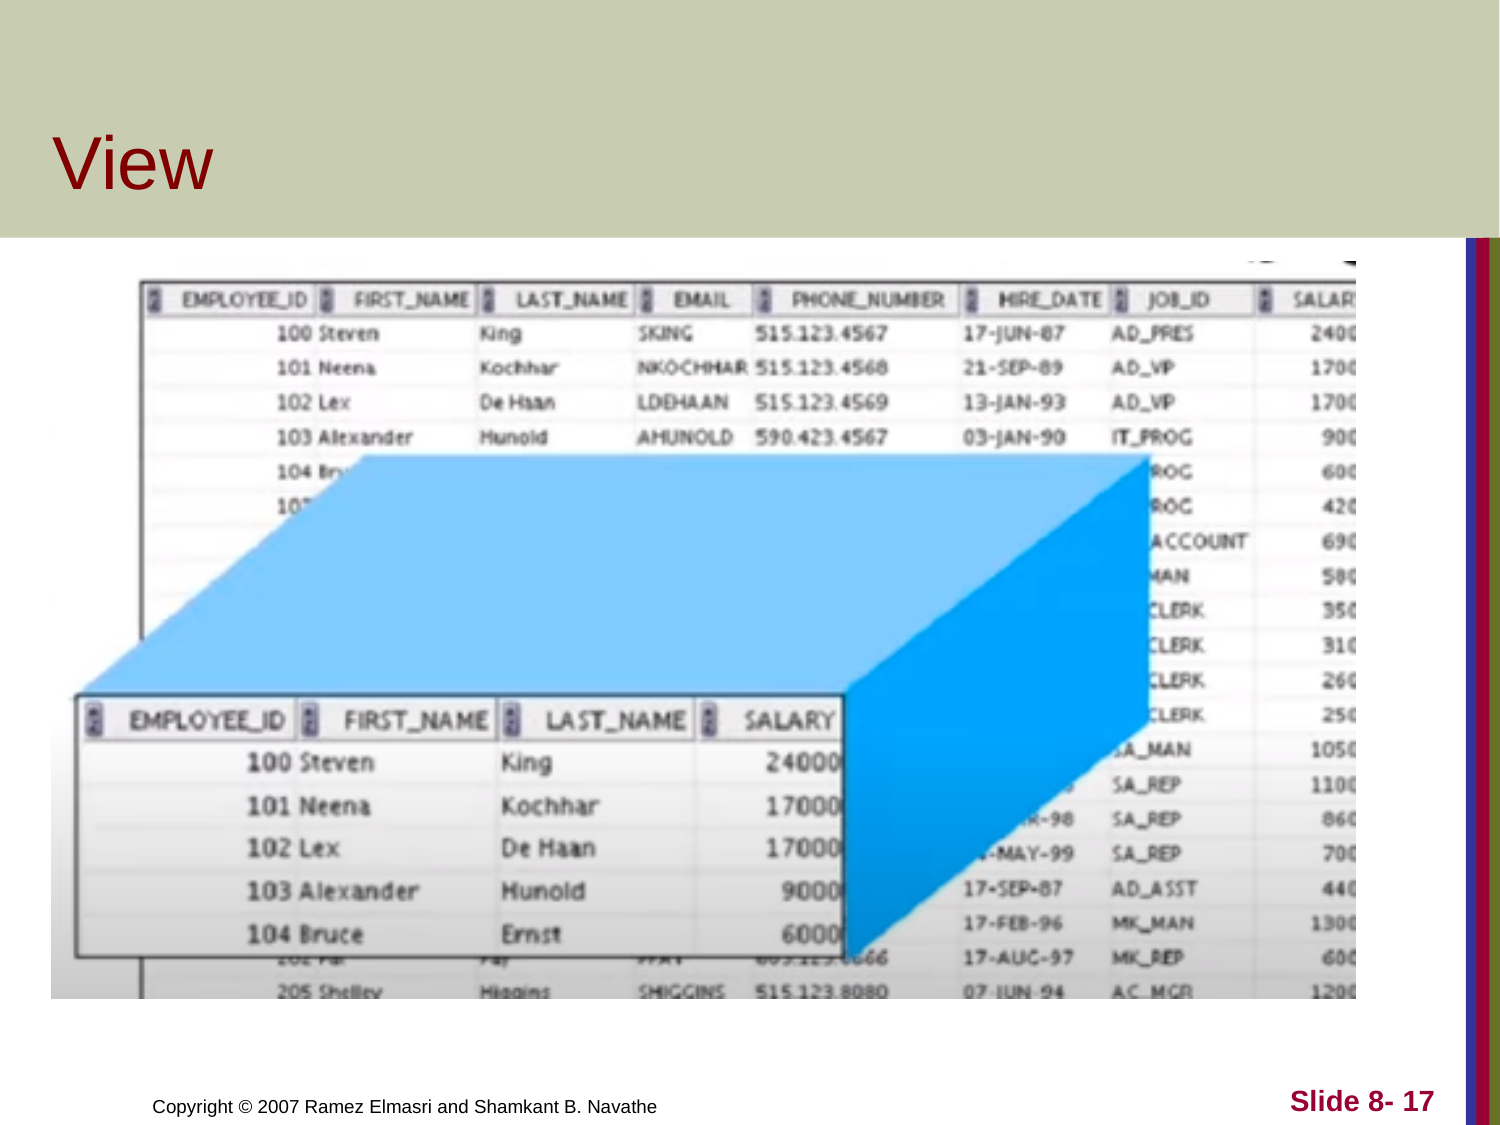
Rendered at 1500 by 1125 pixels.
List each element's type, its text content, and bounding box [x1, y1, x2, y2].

picture [51, 261, 1356, 999]
title View [37, 49, 1317, 213]
slide_number Slide 8- 17 [1137, 1050, 1450, 1125]
